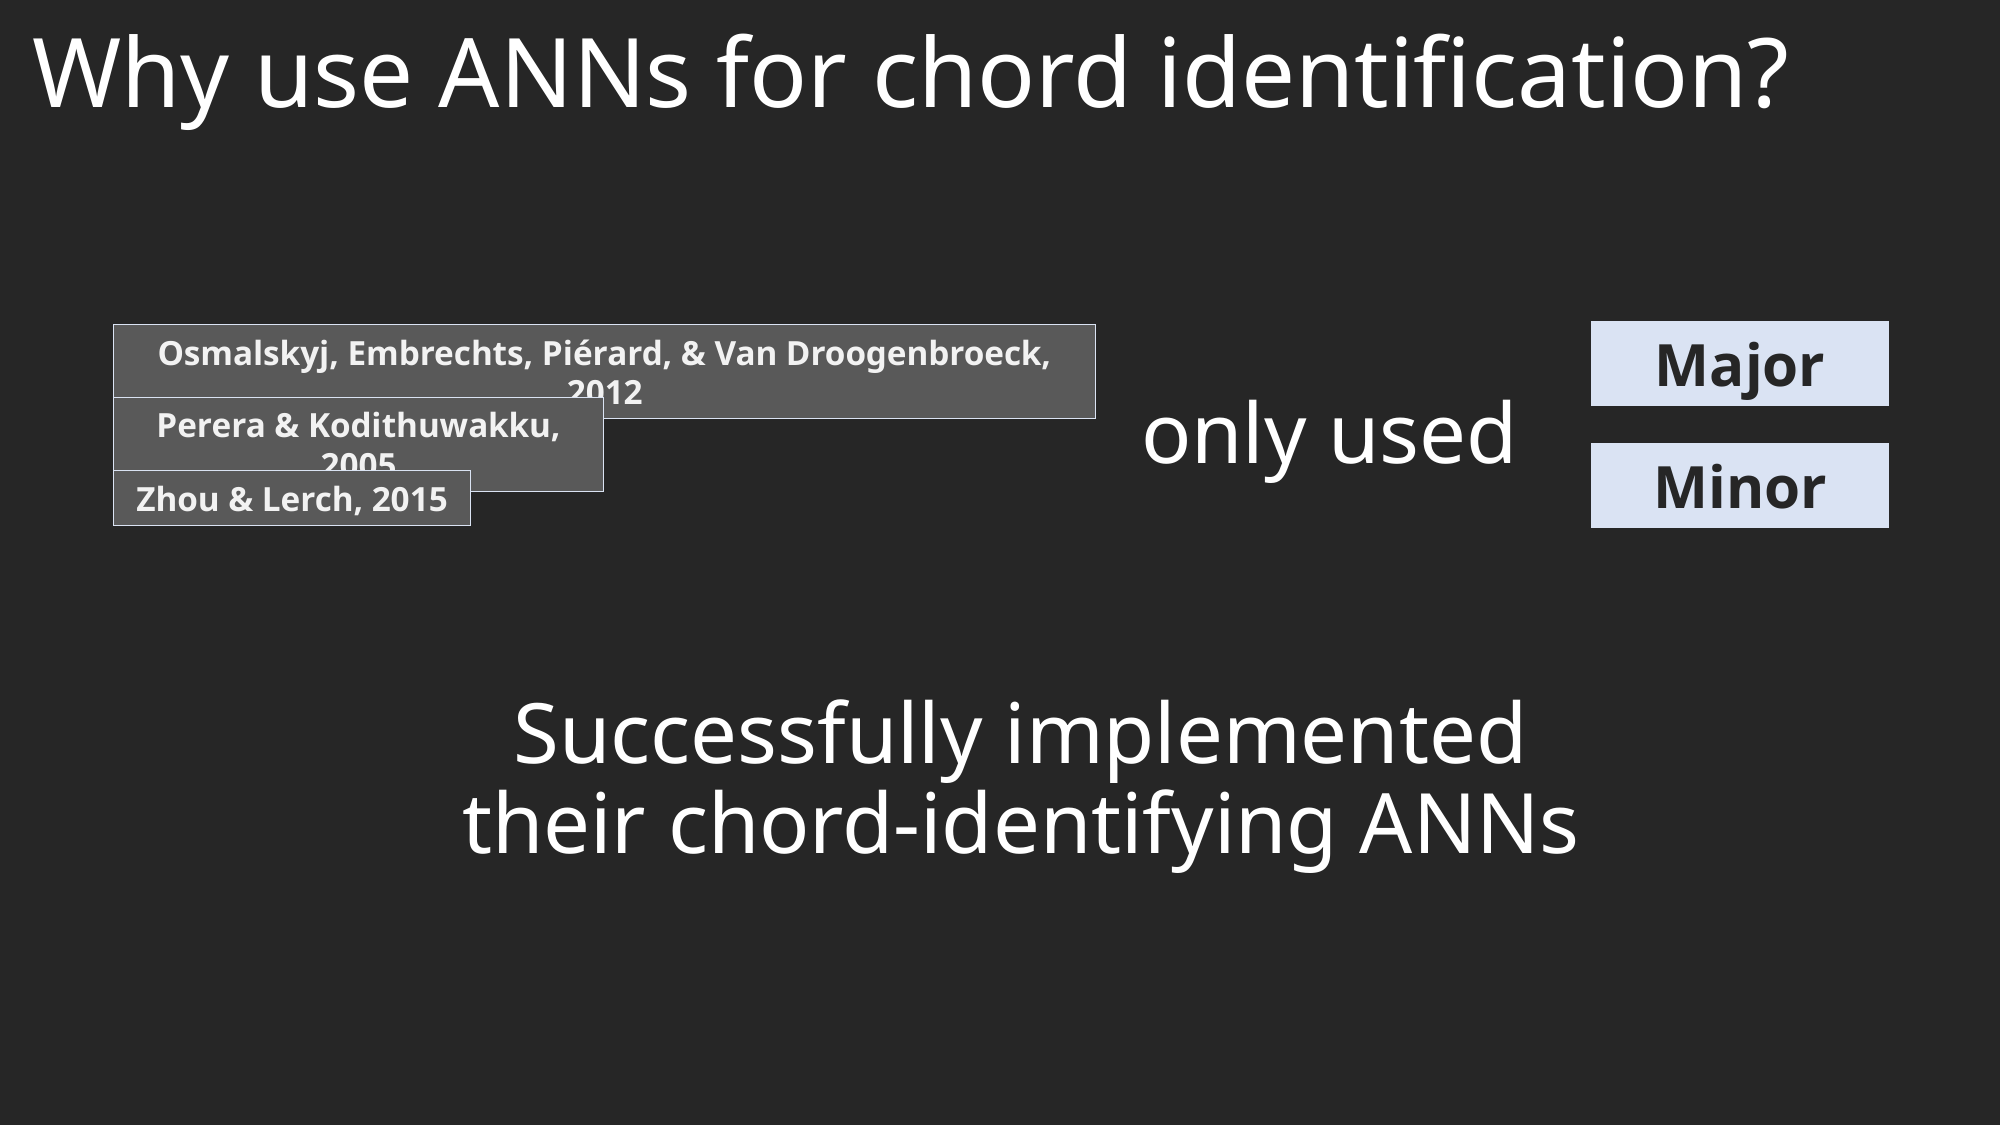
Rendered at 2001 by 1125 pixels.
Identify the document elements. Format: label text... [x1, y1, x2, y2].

text_box only used [1126, 368, 1592, 490]
text_box Zhou & Lerch, 2015 [113, 470, 471, 526]
title Why use ANNs for chord identification? [17, 15, 1844, 136]
text_box Successfully implemented their chord-identifying ANNs [424, 639, 1618, 879]
text_box Osmalskyj, Embrechts, Piérard, & Van Droogenbroeck, 2012 [113, 324, 1096, 419]
text_box Perera & Kodithuwakku, 2005 [113, 397, 604, 492]
text_box Minor [1591, 443, 1889, 528]
text_box Major [1591, 321, 1889, 406]
